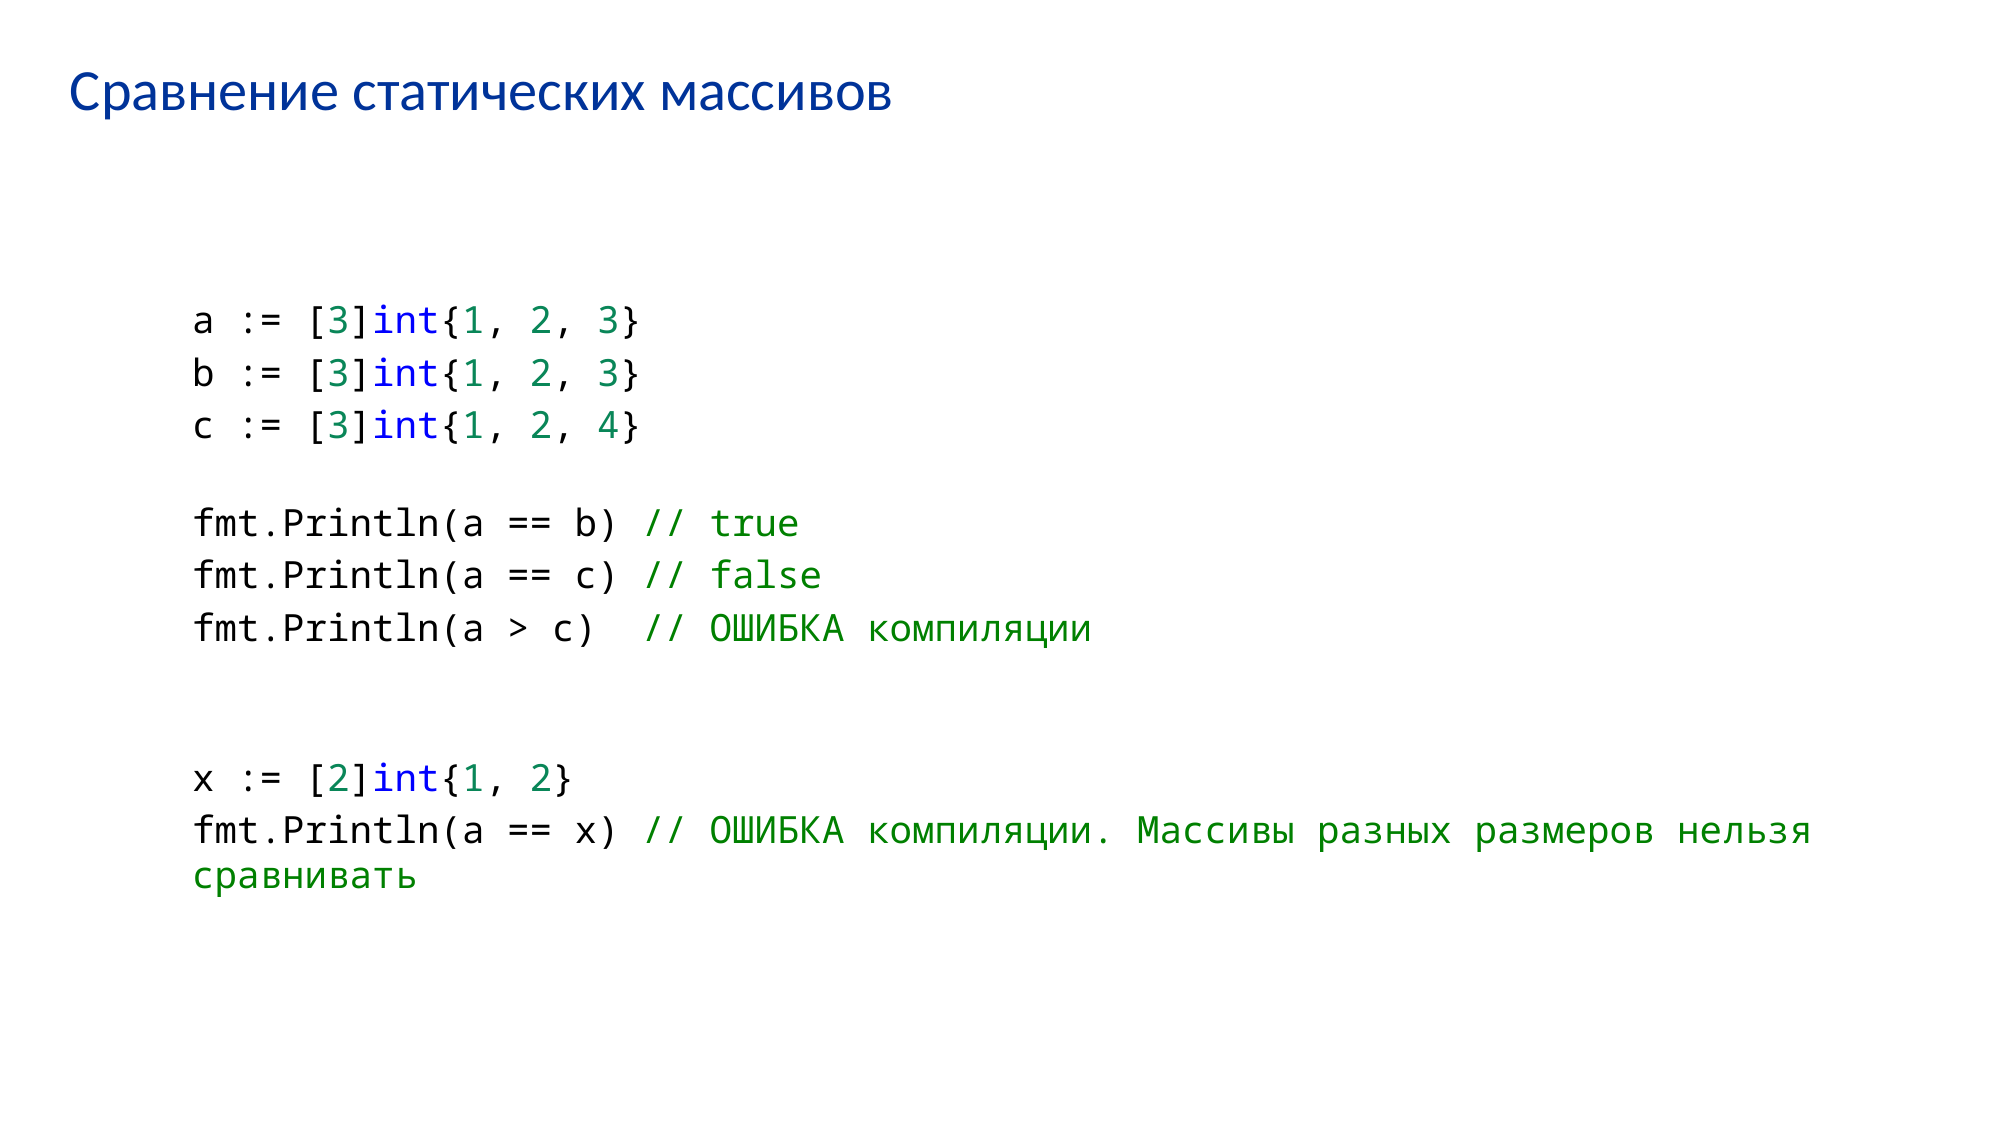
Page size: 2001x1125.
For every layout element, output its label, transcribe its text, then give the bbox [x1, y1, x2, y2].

title Сравнение статических массивов [55, 45, 1945, 185]
list a := [3]int{1, 2, 3} b := [3]int{1, 2, 3} c := [3]int{1, 2, 4} fmt.Println(a == b) // true fmt.Println(a == c) // false fmt.Println(a > c) // ОШИБКА компиляции x := [2]int{1, 2} fmt.Println(a == x) // ОШИБКА компиляции. Массивы разных размеров нельзя сравнивать [177, 236, 1949, 1063]
